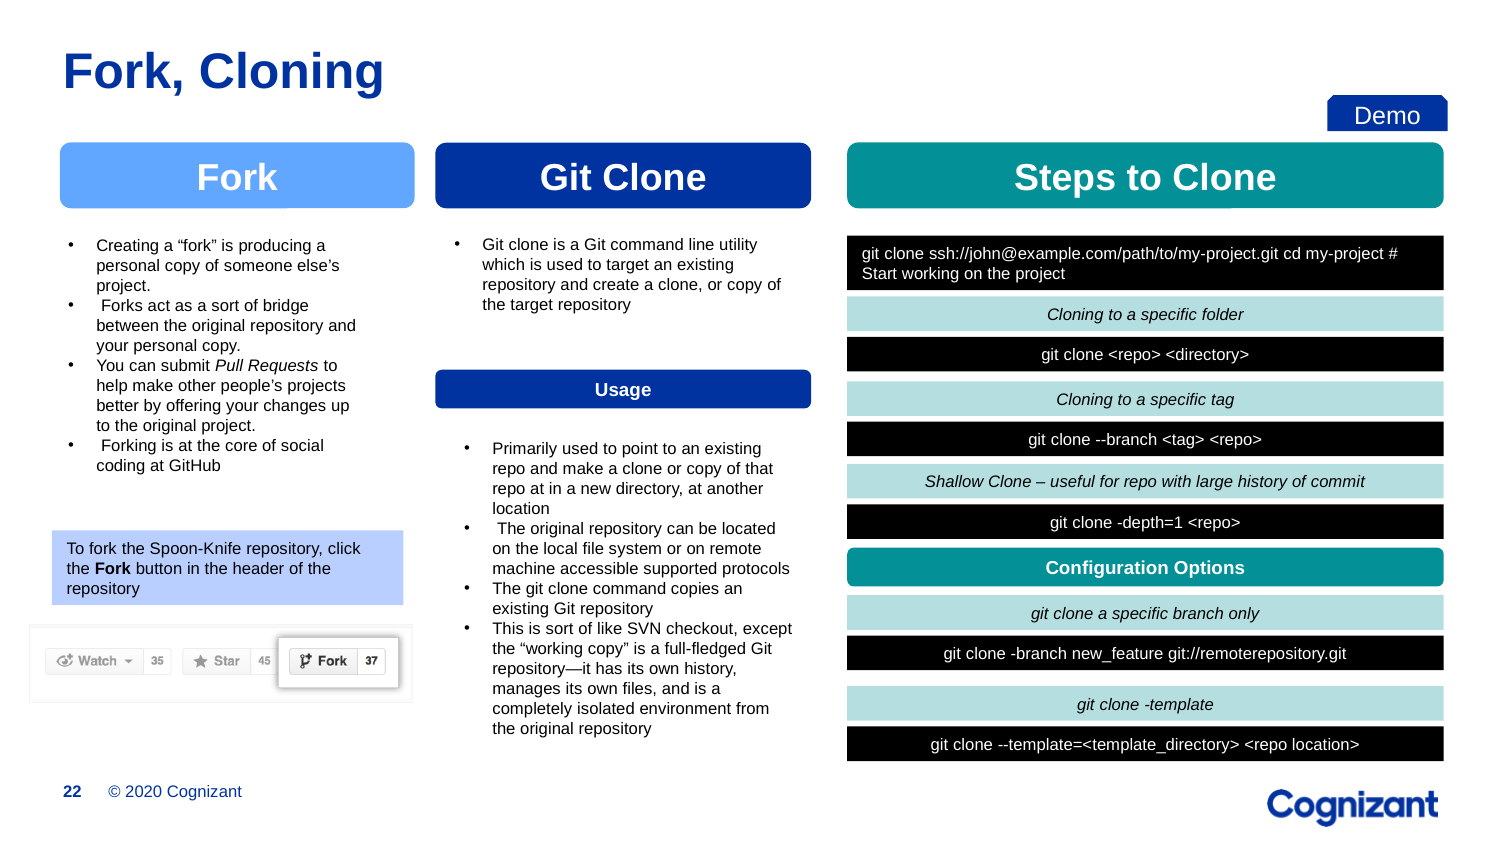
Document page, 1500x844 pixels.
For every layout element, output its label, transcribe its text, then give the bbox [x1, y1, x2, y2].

slide_number 22 [63, 780, 101, 801]
text_box [632, 166, 1500, 771]
picture [1267, 789, 1438, 827]
text_box Fork [59, 141, 416, 209]
text_box Demo [1326, 94, 1449, 133]
title Fork, Cloning [63, 45, 1444, 105]
footer © 2020 Cognizant [108, 770, 859, 801]
text_box Git Clone [434, 142, 812, 209]
text_box Steps to Clone [846, 141, 1445, 209]
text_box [21, 215, 1444, 762]
